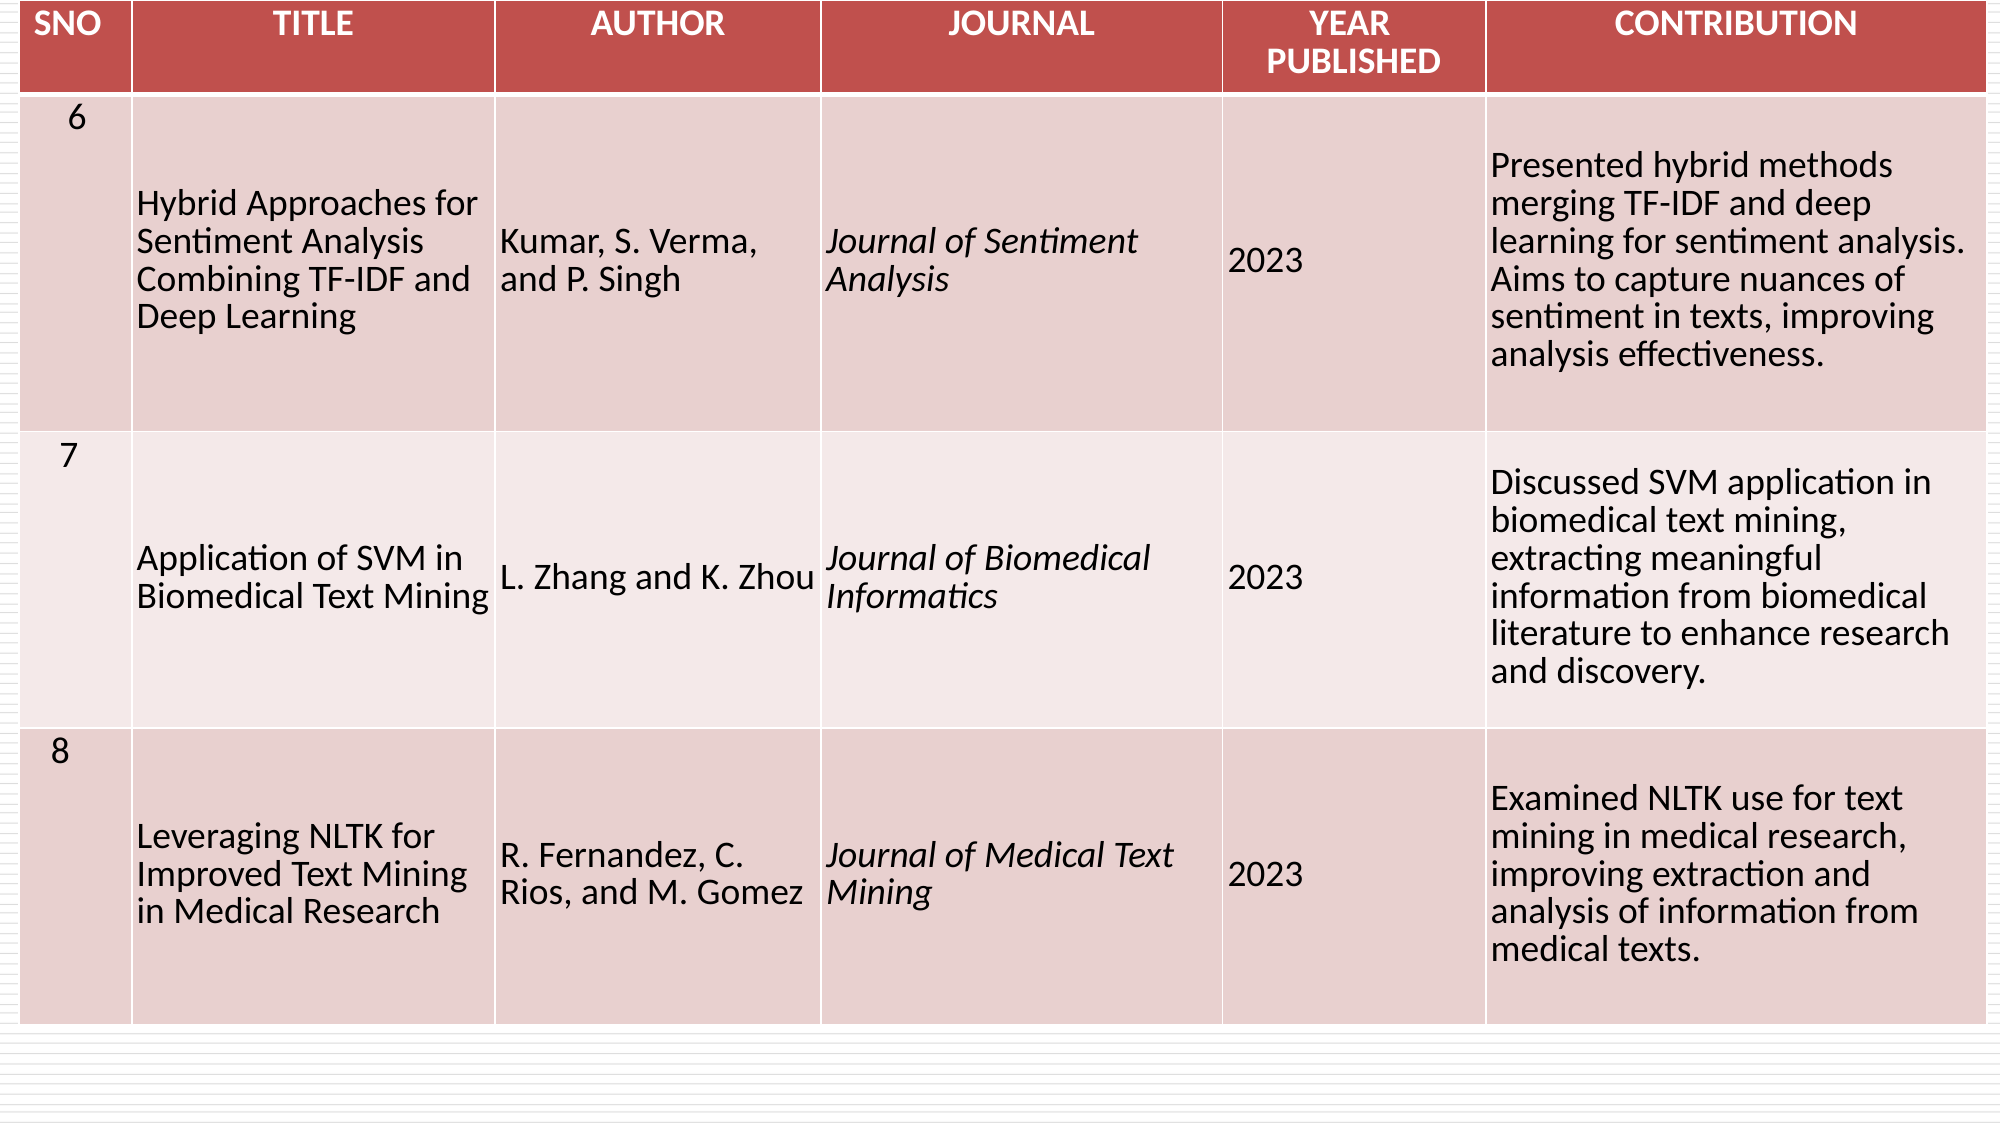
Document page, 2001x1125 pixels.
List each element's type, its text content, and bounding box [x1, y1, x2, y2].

table_cell Examined NLTK use for text mining in medical research, improving extraction and analysis of information from medical texts. [1487, 729, 1986, 1024]
table_cell 2023 [1223, 729, 1485, 1024]
table_cell Leveraging NLTK for Improved Text Mining in Medical Research [133, 729, 494, 1024]
table_cell Journal of Sentiment Analysis [822, 97, 1222, 431]
table_cell 8 [20, 729, 131, 1024]
table_cell Presented hybrid methods merging TF-IDF and deep learning for sentiment analysis. Aims to capture nuances of sentiment in texts, improving analysis effectiveness. [1487, 97, 1986, 431]
table_cell 2023 [1223, 97, 1485, 431]
table_cell 6 [20, 97, 131, 431]
table_cell 7 [20, 432, 131, 727]
table_cell L. Zhang and K. Zhou [496, 432, 820, 727]
table_cell Application of SVM in Biomedical Text Mining [133, 432, 494, 727]
table_cell 2023 [1223, 432, 1485, 727]
table_header YEAR PUBLISHED [1223, 1, 1485, 92]
table_header TITLE [133, 1, 494, 92]
table_header AUTHOR [496, 1, 820, 92]
table_cell Journal of Biomedical Informatics [822, 432, 1222, 727]
table_header SNO [20, 1, 131, 92]
table_cell Kumar, S. Verma, and P. Singh [496, 97, 820, 431]
table_cell Journal of Medical Text Mining [822, 729, 1222, 1024]
picture [0, 0, 2000, 1125]
table_cell Discussed SVM application in biomedical text mining, extracting meaningful information from biomedical literature to enhance research and discovery. [1487, 432, 1986, 727]
table_header CONTRIBUTION [1487, 1, 1986, 92]
table_cell R. Fernandez, C. Rios, and M. Gomez [496, 729, 820, 1024]
table_cell Hybrid Approaches for Sentiment Analysis Combining TF-IDF and Deep Learning [133, 97, 494, 431]
table_header JOURNAL [822, 1, 1222, 92]
